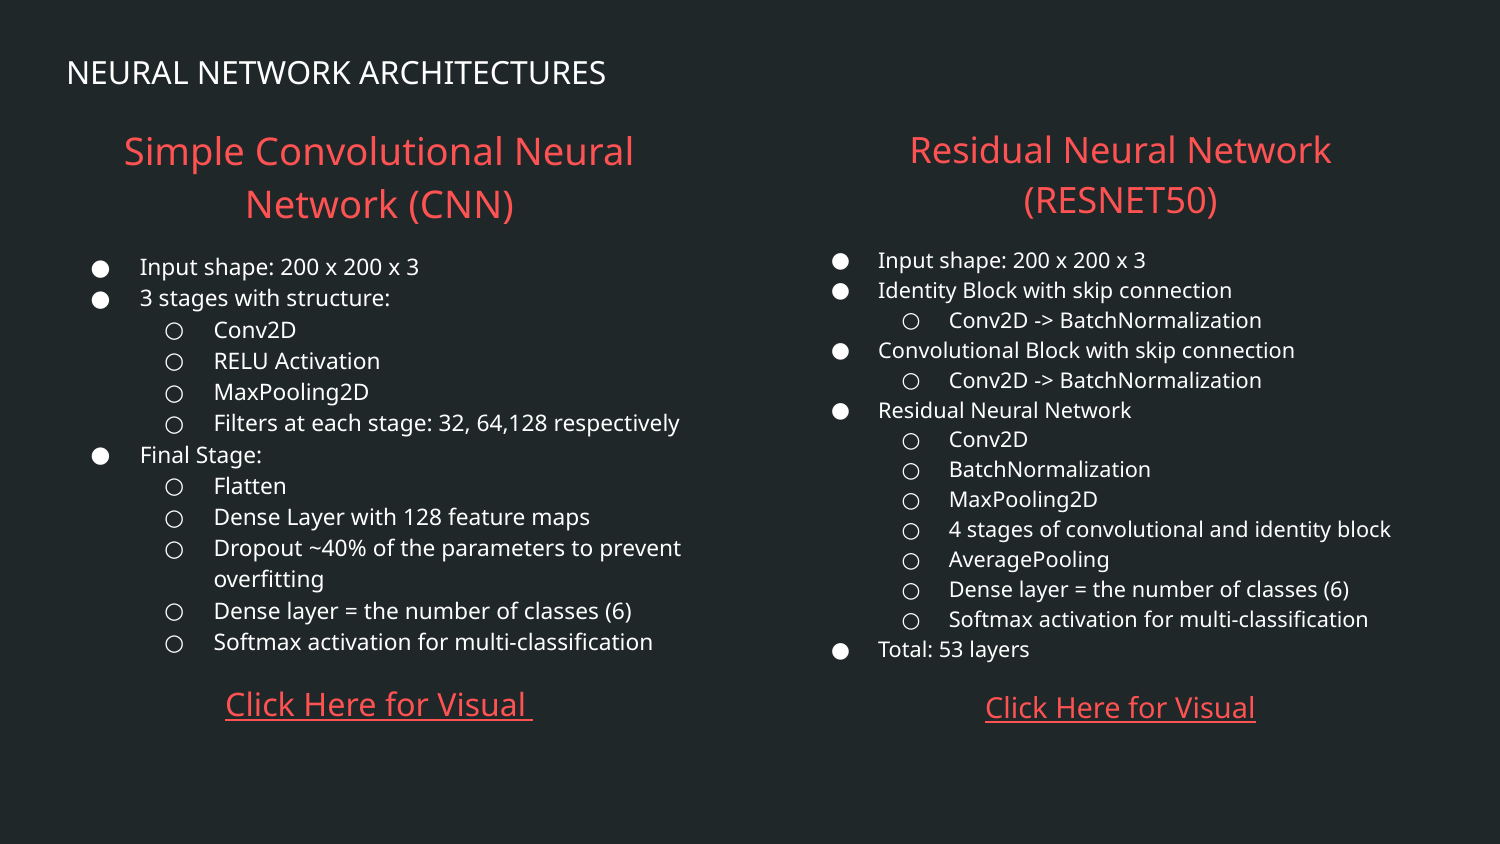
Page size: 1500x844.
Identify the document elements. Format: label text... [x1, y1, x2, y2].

list Simple Convolutional Neural Network (CNN) Input shape: 200 x 200 x 3 3 stages with structure: Conv2D RELU Activation MaxPooling2D Filters at each stage: 32, 64,128 respectively Final Stage: Flatten Dense Layer with 128 feature maps Dropout ~40% of the parameters to prevent overfitting Dense layer = the number of classes (6) Softmax activation for multi-classification Click Here for Visual [51, 105, 708, 750]
list Residual Neural Network (RESNET50) Input shape: 200 x 200 x 3 Identity Block with skip connection Conv2D -> BatchNormalization Convolutional Block with skip connection Conv2D -> BatchNormalization Residual Neural Network Conv2D BatchNormalization MaxPooling2D 4 stages of convolutional and identity block AveragePooling Dense layer = the number of classes (6) Softmax activation for multi-classification Total: 53 layers Click Here for Visual [792, 105, 1449, 747]
title NEURAL NETWORK ARCHITECTURES [51, 37, 1449, 106]
